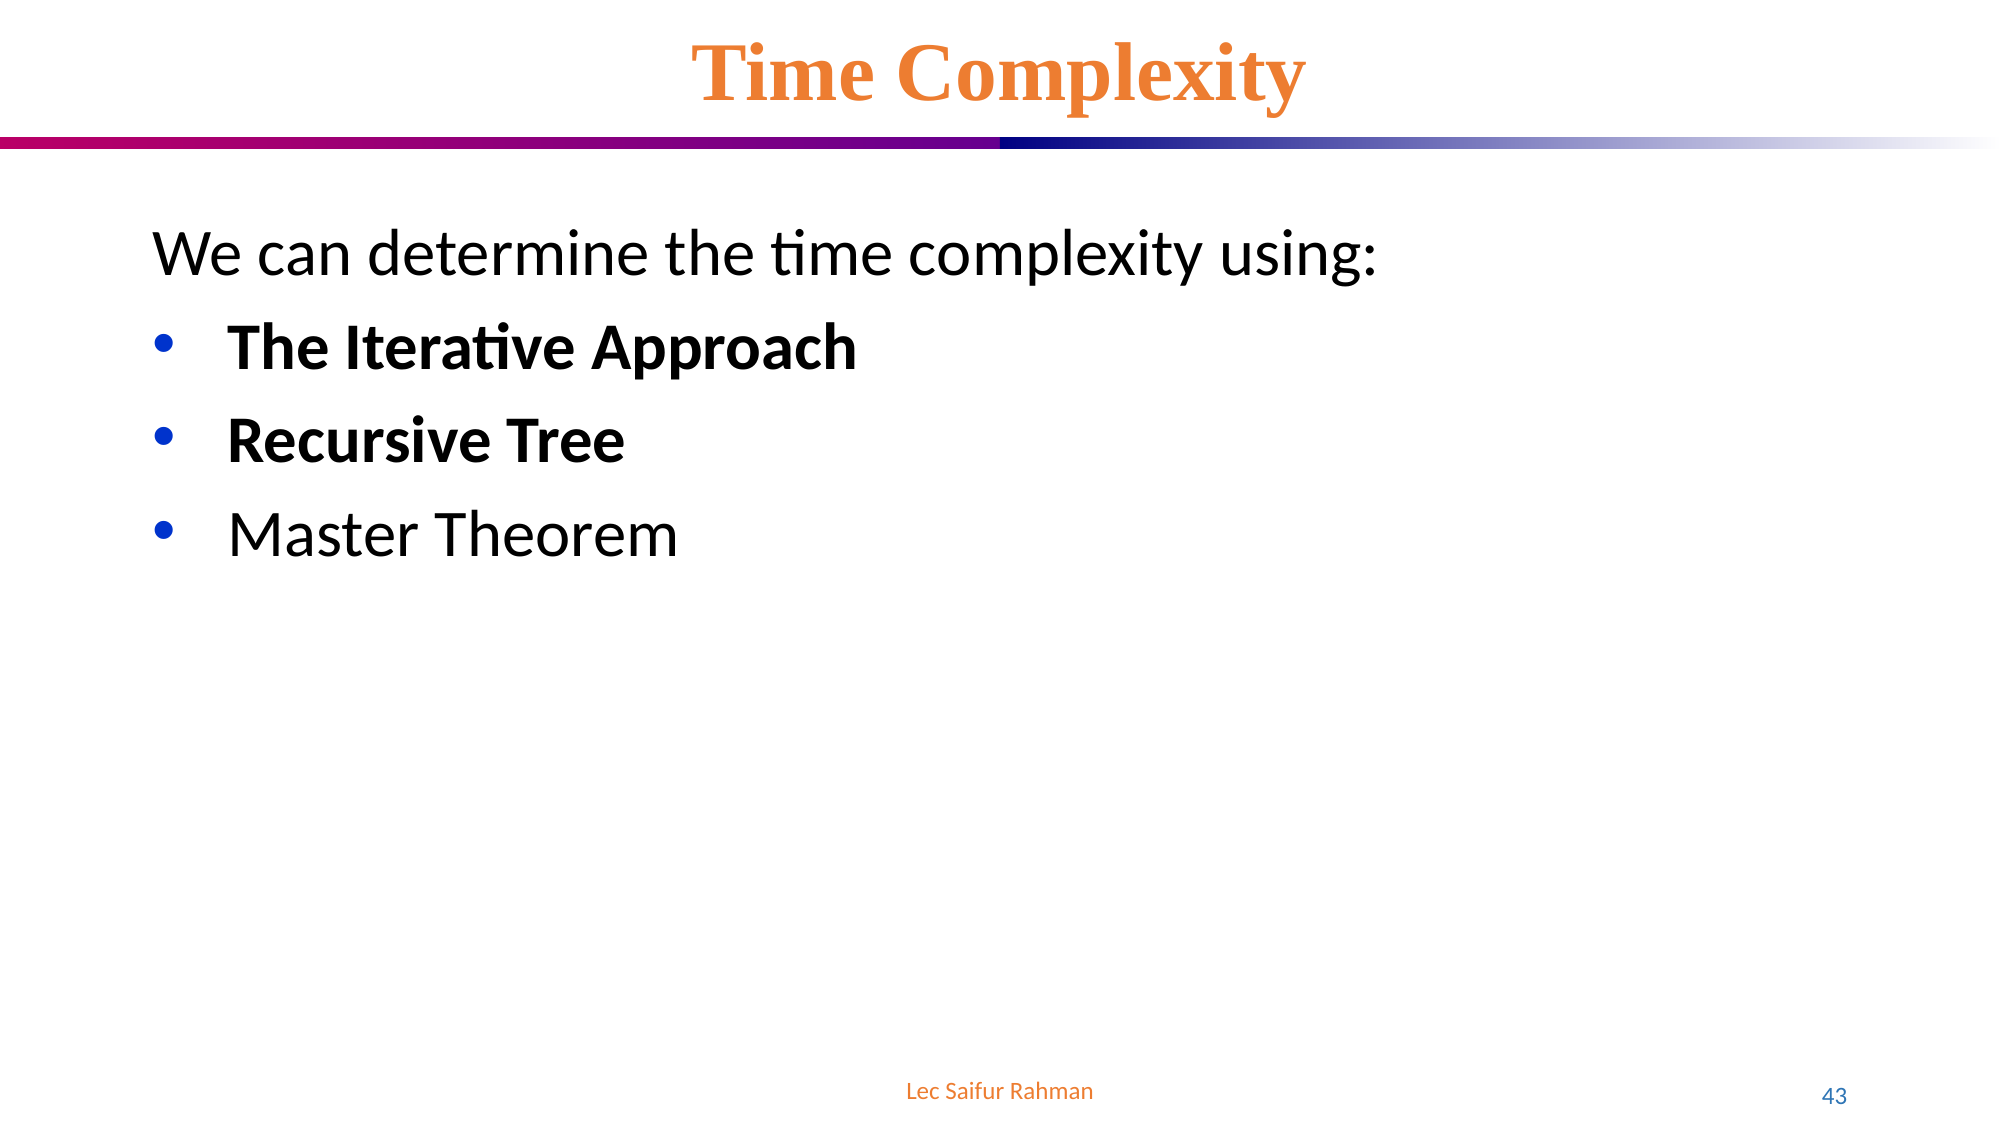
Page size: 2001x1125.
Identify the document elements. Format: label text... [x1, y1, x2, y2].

title Time Complexity [137, 24, 1863, 124]
slide_number 43 [1412, 1065, 1863, 1125]
list We can determine the time complexity using: The Iterative Approach Recursive Tree Master Theorem [137, 201, 1863, 1014]
footer Lec Saifur Rahman [604, 1059, 1396, 1120]
